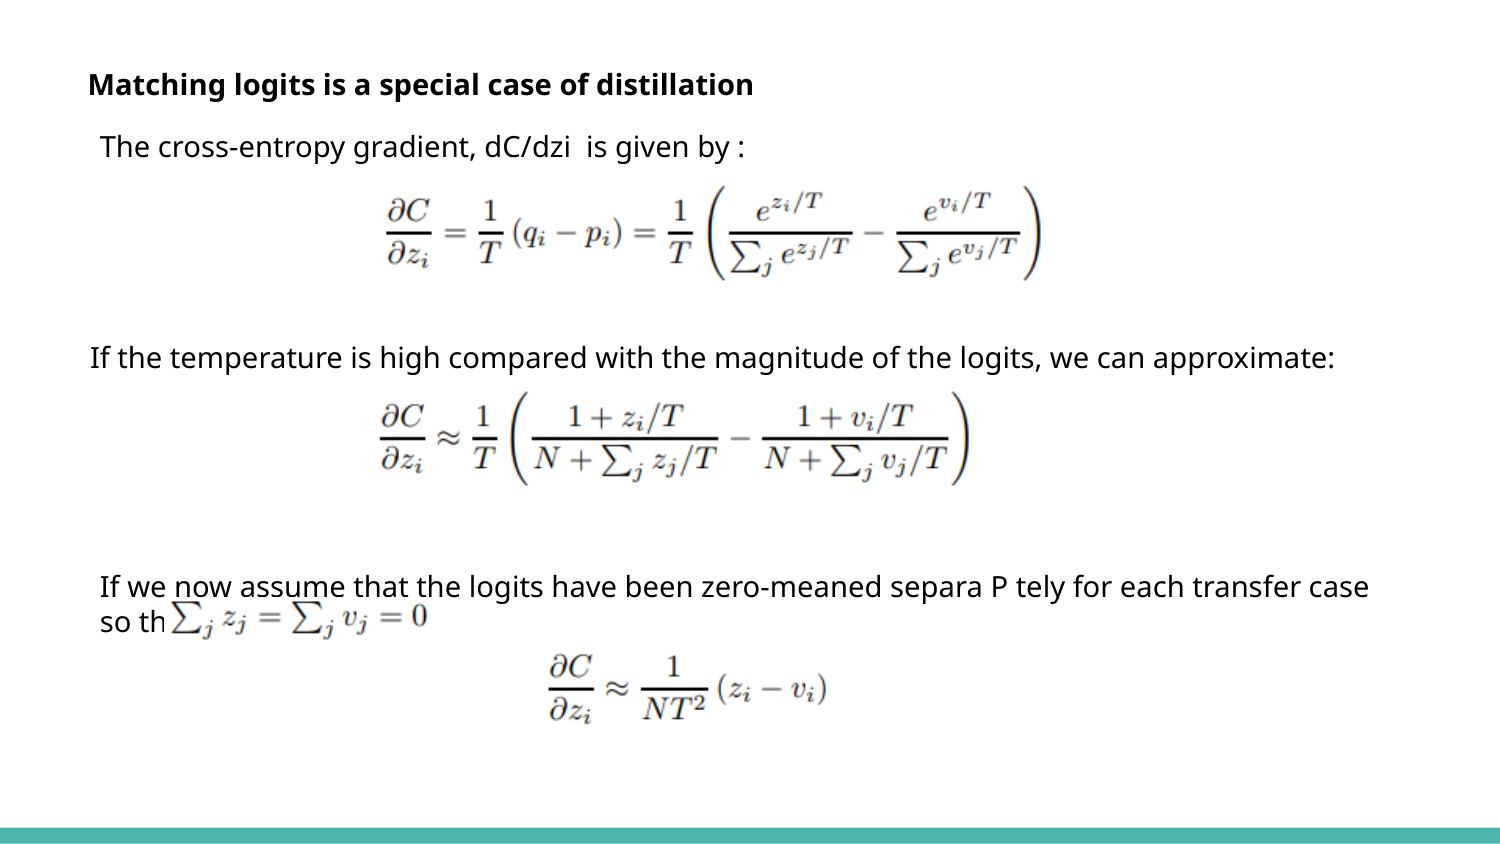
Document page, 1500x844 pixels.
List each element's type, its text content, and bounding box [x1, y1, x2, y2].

picture [527, 642, 841, 729]
text_box Matching logits is a special case of distillation [72, 51, 991, 147]
text_box The cross-entropy gradient, dC/dzi is given by : [84, 112, 1354, 209]
picture [363, 172, 1058, 299]
text_box If the temperature is high compared with the magnitude of the logits, we can approximate: [75, 323, 1425, 363]
picture [363, 380, 980, 504]
text_box If we now assume that the logits have been zero-meaned separa P tely for each transfer case so that [84, 552, 1416, 636]
picture [164, 597, 435, 644]
